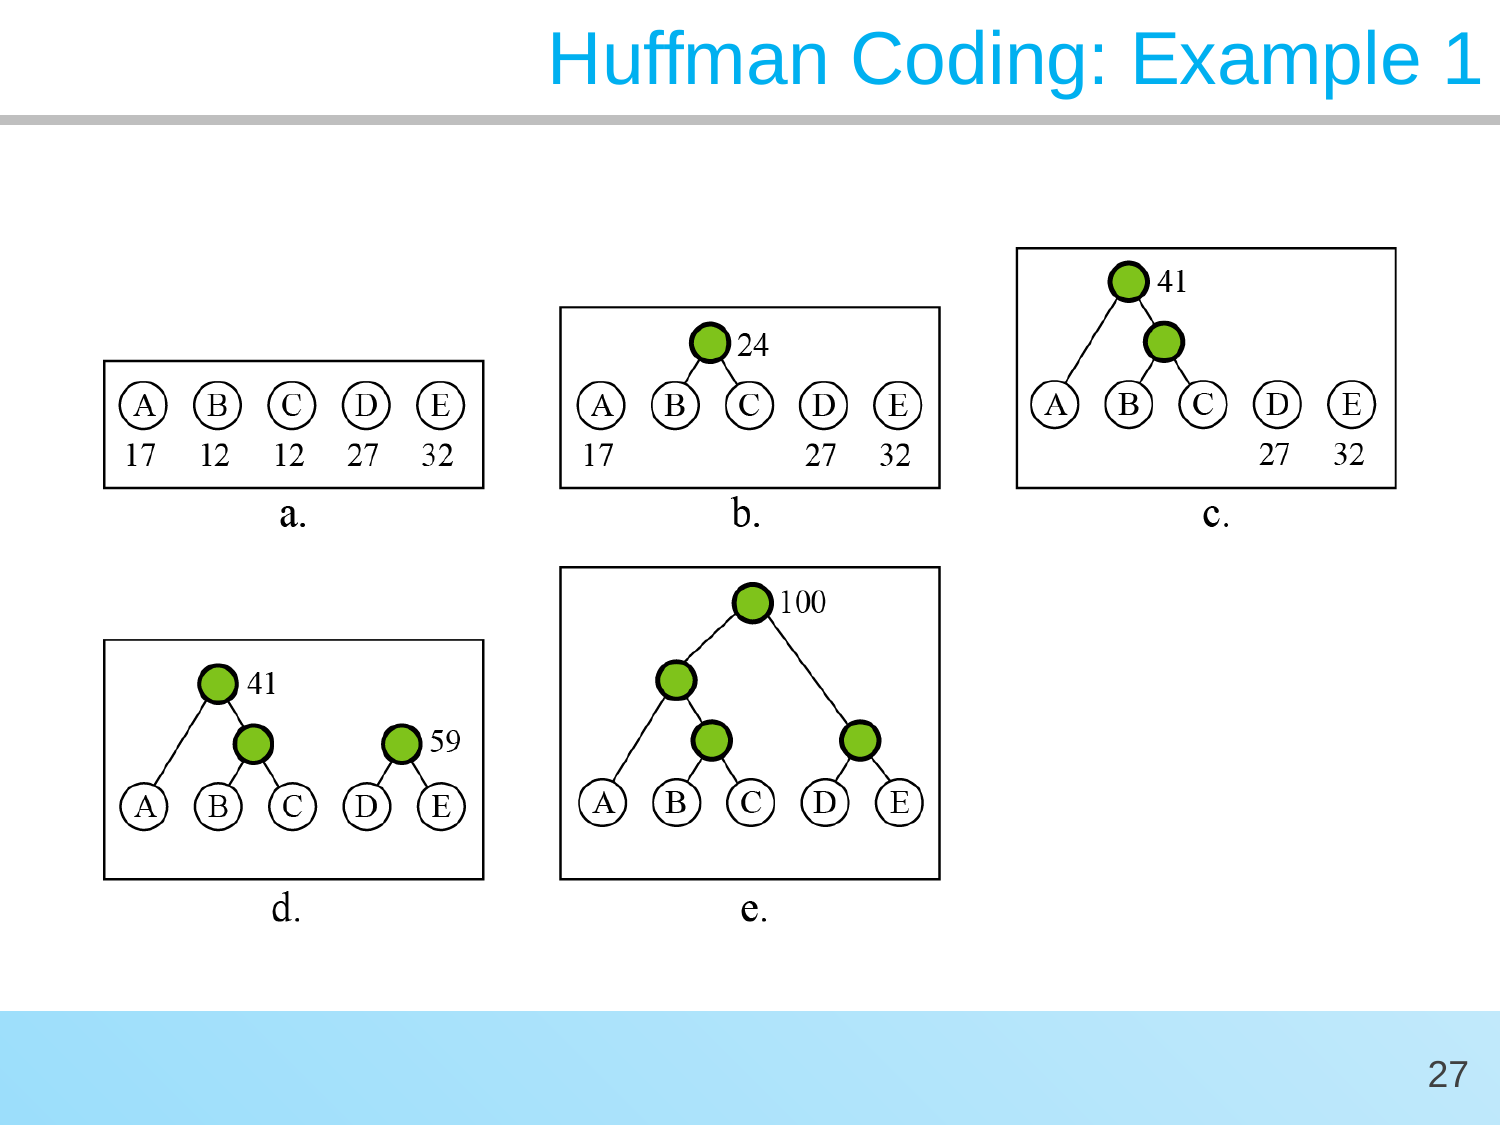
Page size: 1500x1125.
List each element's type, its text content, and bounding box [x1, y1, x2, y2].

title Huffman Coding: Example 1 [0, 0, 1500, 121]
slide_number 27 [1396, 1042, 1500, 1103]
picture [103, 247, 1397, 934]
